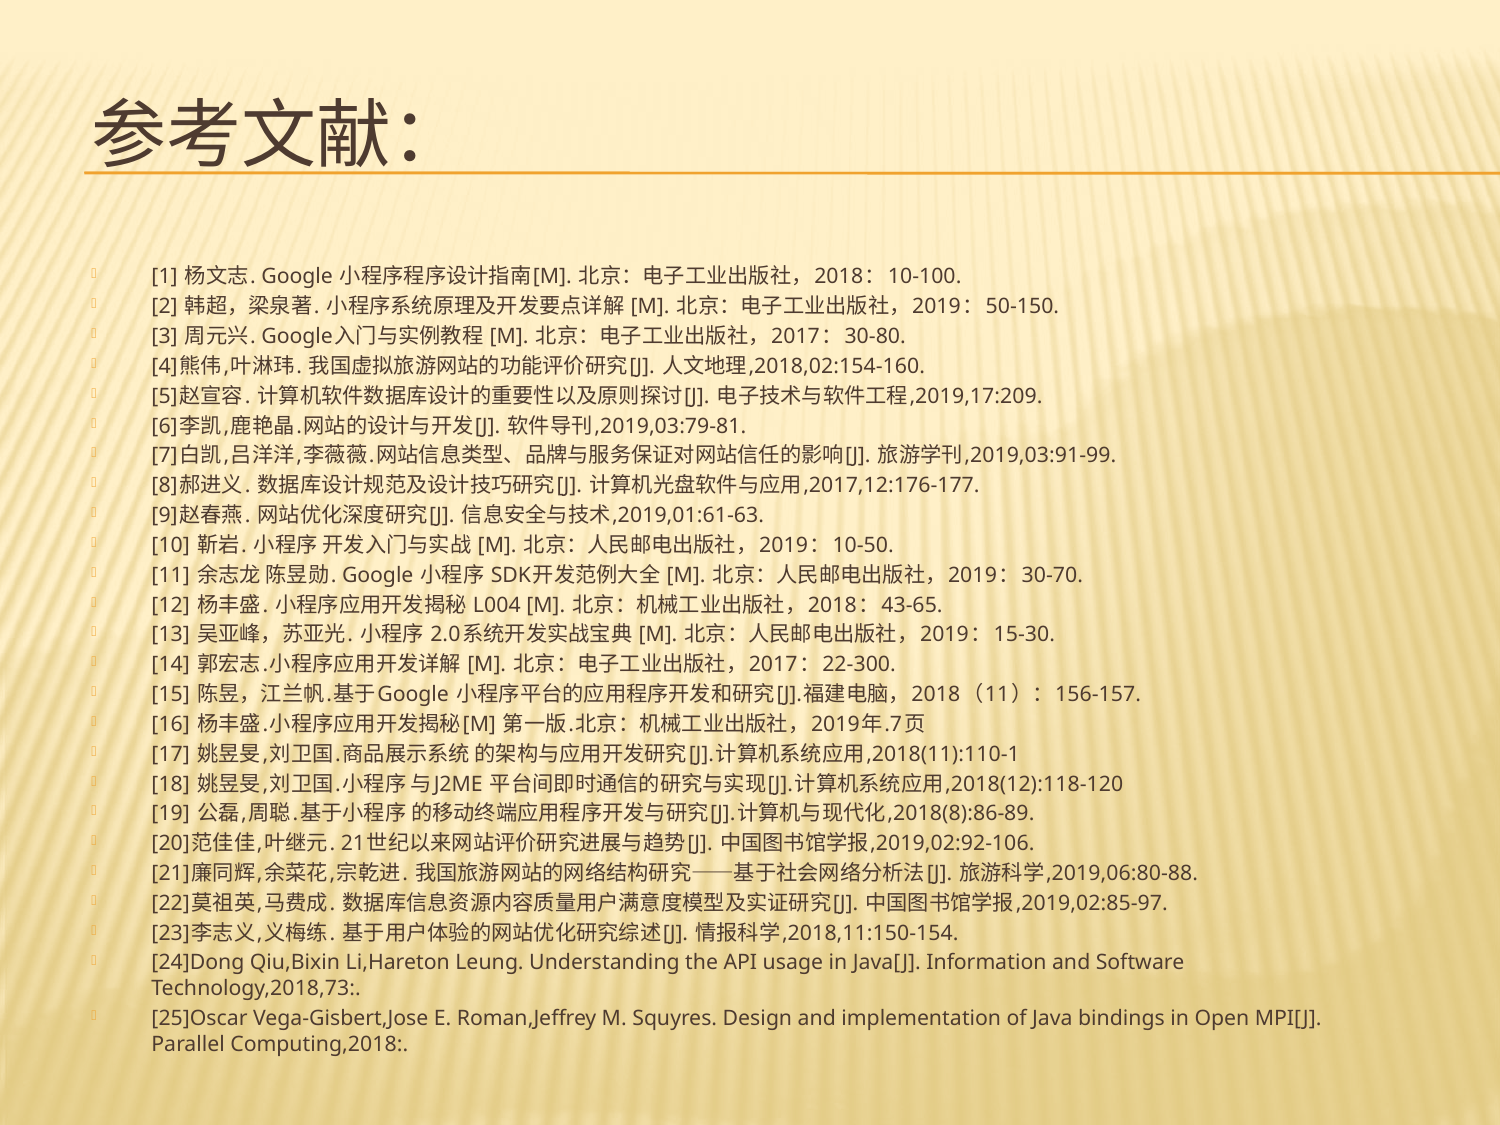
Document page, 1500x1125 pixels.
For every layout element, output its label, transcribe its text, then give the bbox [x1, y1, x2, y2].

title 参考文献： [76, 54, 1117, 209]
list [1] 杨文志. Google 小程序程序设计指南[M]. 北京：电子工业出版社，2018：10-100. [2] 韩超，梁泉著. 小程序系统原理及开发要点详解 [M]. 北京：电子工业出版社，2019：50-150. [3] 周元兴. Google入门与实例教程 [M]. 北京：电子工业出版社，2017：30-80. [4]熊伟,叶淋玮. 我国虚拟旅游网站的功能评价研究[J]. 人文地理,2018,02:154-160. [5]赵宣容. 计算机软件数据库设计的重要性以及原则探讨[J]. 电子技术与软件工程,2019,17:209. [6]李凯,鹿艳晶.网站的设计与开发[J]. 软件导刊,2019,03:79-81. [7]白凯,吕洋洋,李薇薇.网站信息类型、品牌与服务保证对网站信任的影响[J]. 旅游学刊,2019,03:91-99. [8]郝进义. 数据库设计规范及设计技巧研究[J]. 计算机光盘软件与应用,2017,12:176-177. [9]赵春燕. 网站优化深度研究[J]. 信息安全与技术,2019,01:61-63. [10] 靳岩. 小程序 开发入门与实战 [M]. 北京：人民邮电出版社，2019：10-50. [11] 余志龙 陈昱勋. Google 小程序 SDK开发范例大全 [M]. 北京：人民邮电出版社，2019：30-70. [12] 杨丰盛. 小程序应用开发揭秘 L004 [M]. 北京：机械工业出版社，2018：43-65. [13] 吴亚峰，苏亚光. 小程序 2.0系统开发实战宝典 [M]. 北京：人民邮电出版社，2019：15-30. [14] 郭宏志.小程序应用开发详解 [M]. 北京：电子工业出版社，2017：22-300. [15] 陈昱，江兰帆.基于Google 小程序平台的应用程序开发和研究[J].福建电脑，2018（11）：156-157. [16] 杨丰盛.小程序应用开发揭秘[M] 第一版.北京：机械工业出版社，2019年.7页 [17] 姚昱旻,刘卫国.商品展示系统 的架构与应用开发研究[J].计算机系统应用,2018(11):110-1 [18] 姚昱旻,刘卫国.小程序 与J2ME 平台间即时通信的研究与实现[J].计算机系统应用,2018(12):118-120 [19] 公磊,周聪.基于小程序 的移动终端应用程序开发与研究[J].计算机与现代化,2018(8):86-89. [20]范佳佳,叶继元. 21世纪以来网站评价研究进展与趋势[J]. 中国图书馆学报,2019,02:92-106. [21]廉同辉,余菜花,宗乾进. 我国旅游网站的网络结构研究——基于社会网络分析法[J]. 旅游科学,2019,06:80-88. [22]莫祖英,马费成. 数据库信息资源内容质量用户满意度模型及实证研究[J]. 中国图书馆学报,2019,02:85-97. [23]李志义,义梅练. 基于用户体验的网站优化研究综述[J]. 情报科学,2018,11:150-154. [24]Dong Qiu,Bixin Li,Hareton Leung. Understanding the API usage in Java[J]. Information and Software Technology,2018,73:. [25]Oscar Vega-Gisbert,Jose E. Roman,Jeffrey M. Squyres. Design and implementation of Java bindings in Open MPI[J]. Parallel Computing,2018:. [76, 255, 1365, 1071]
